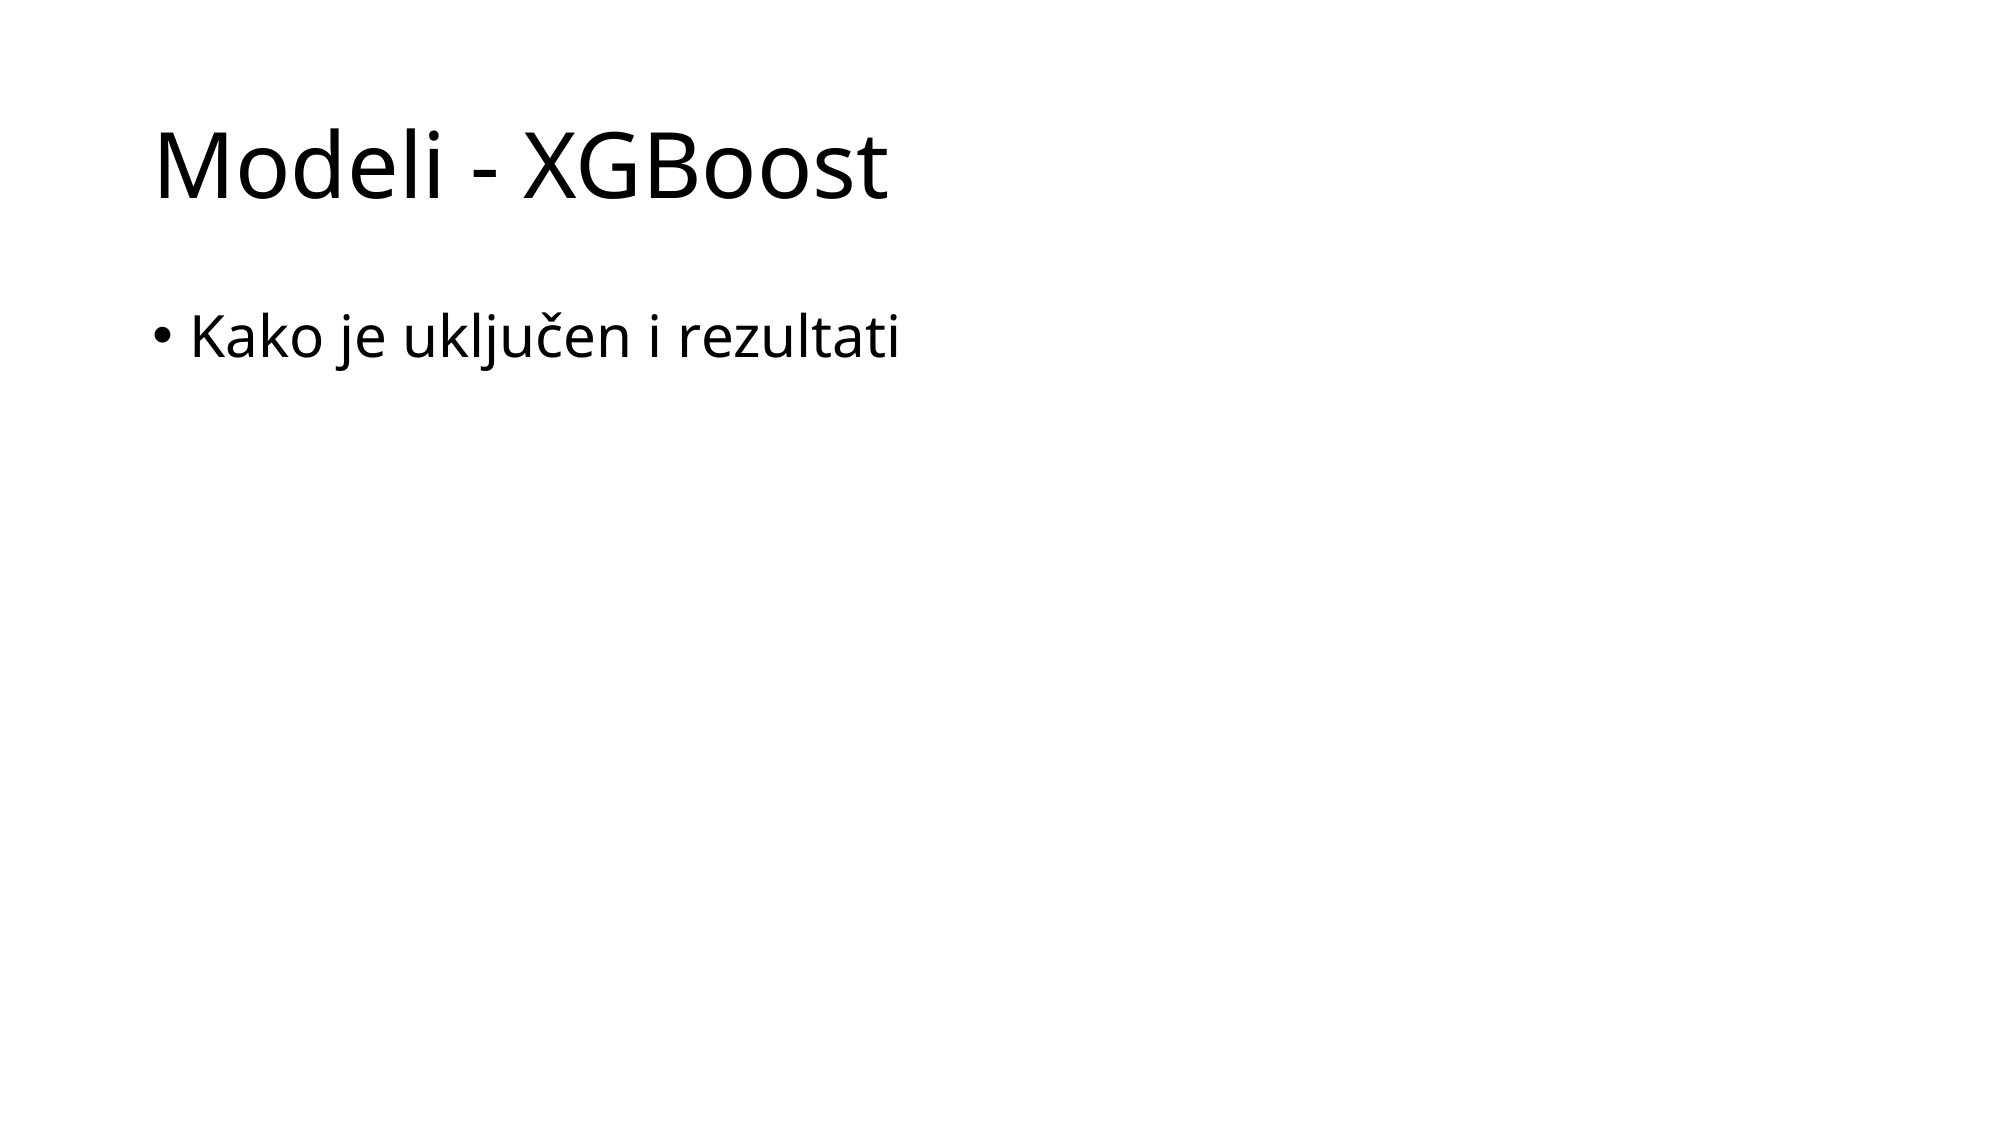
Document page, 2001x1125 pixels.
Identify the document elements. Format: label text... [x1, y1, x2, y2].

title Modeli - XGBoost [137, 59, 1863, 278]
list Kako je uključen i rezultati [137, 299, 1863, 1014]
